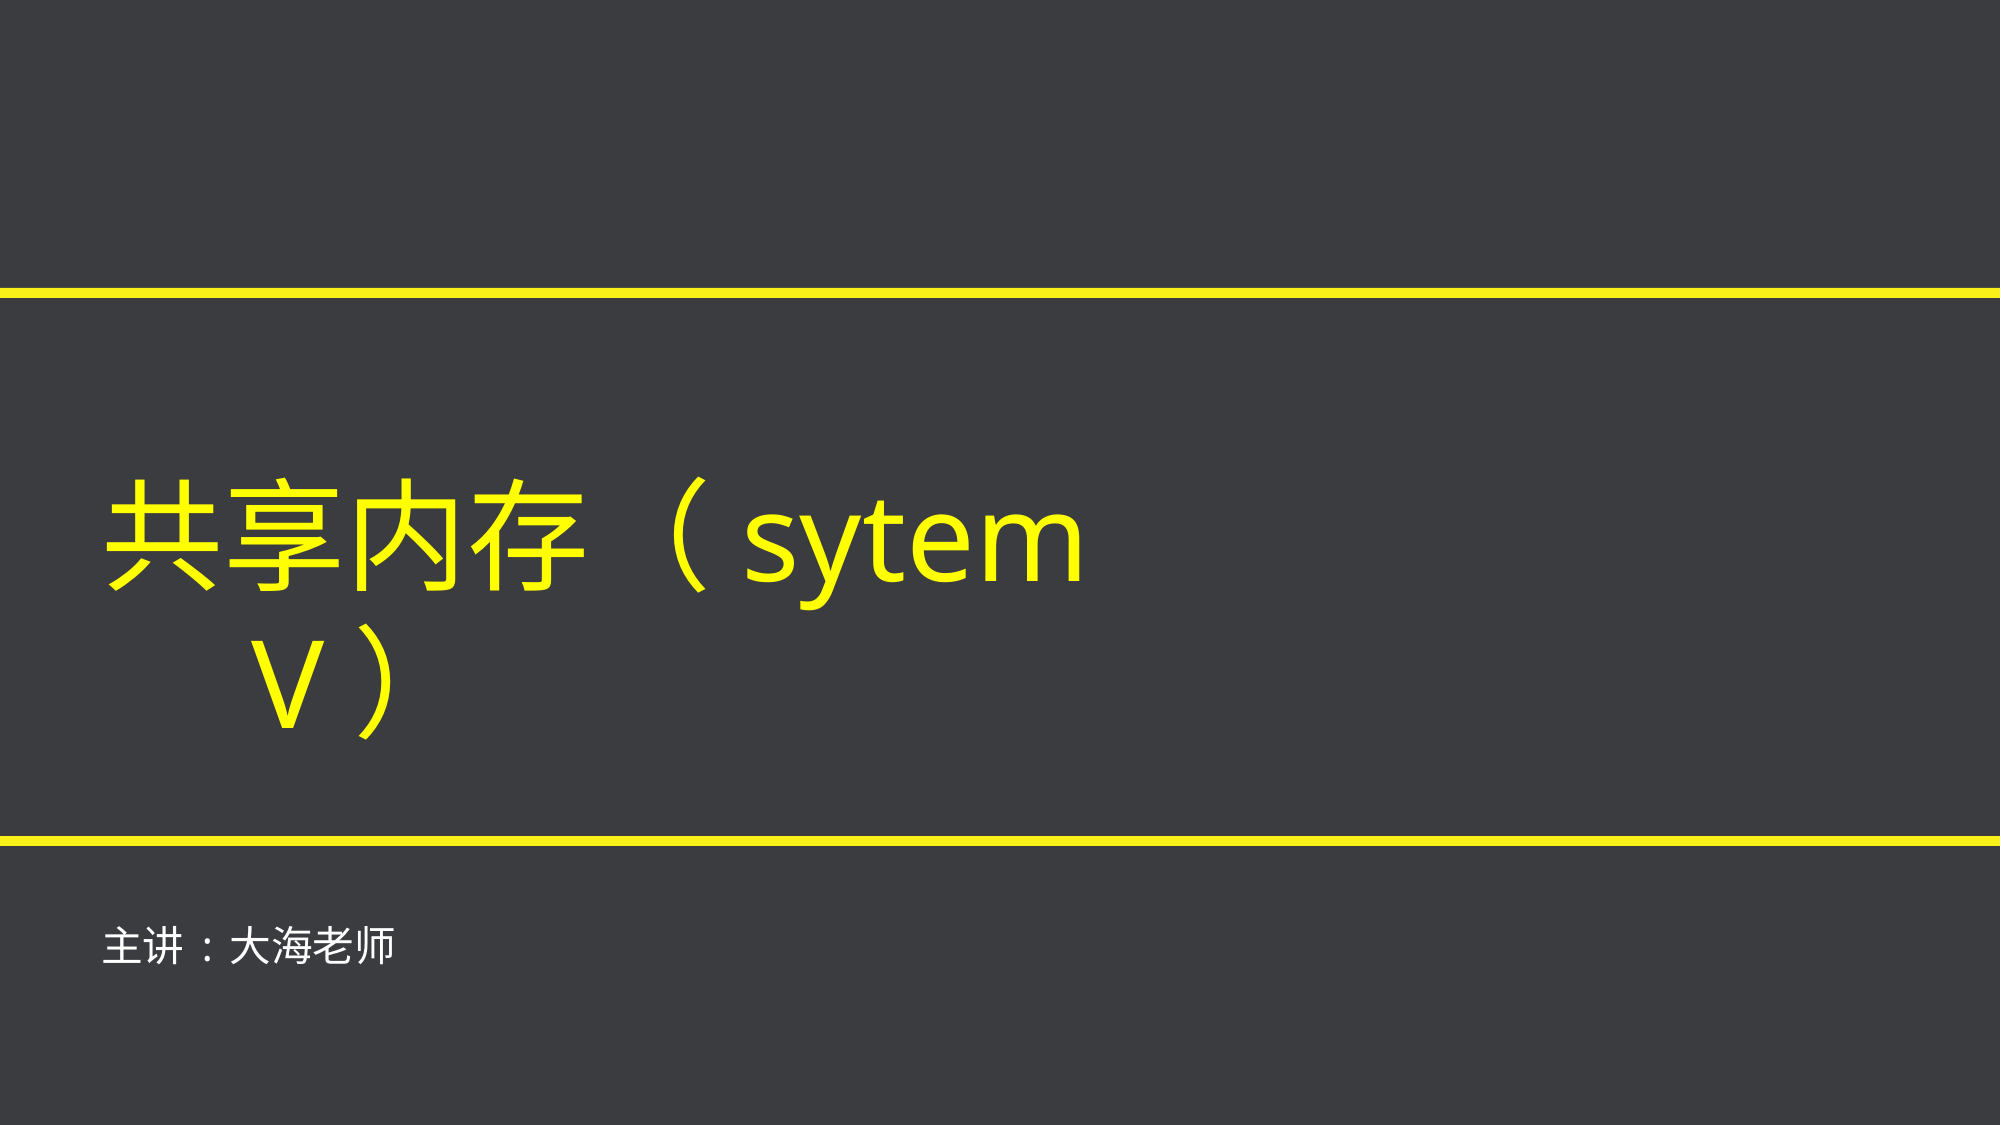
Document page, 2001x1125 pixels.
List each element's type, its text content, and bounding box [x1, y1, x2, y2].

title 共享内存（sytem V） [86, 452, 1269, 628]
text_box [0, 834, 2000, 848]
text_box 主讲:大海老师 [86, 886, 1138, 1004]
text_box [0, 286, 2000, 300]
